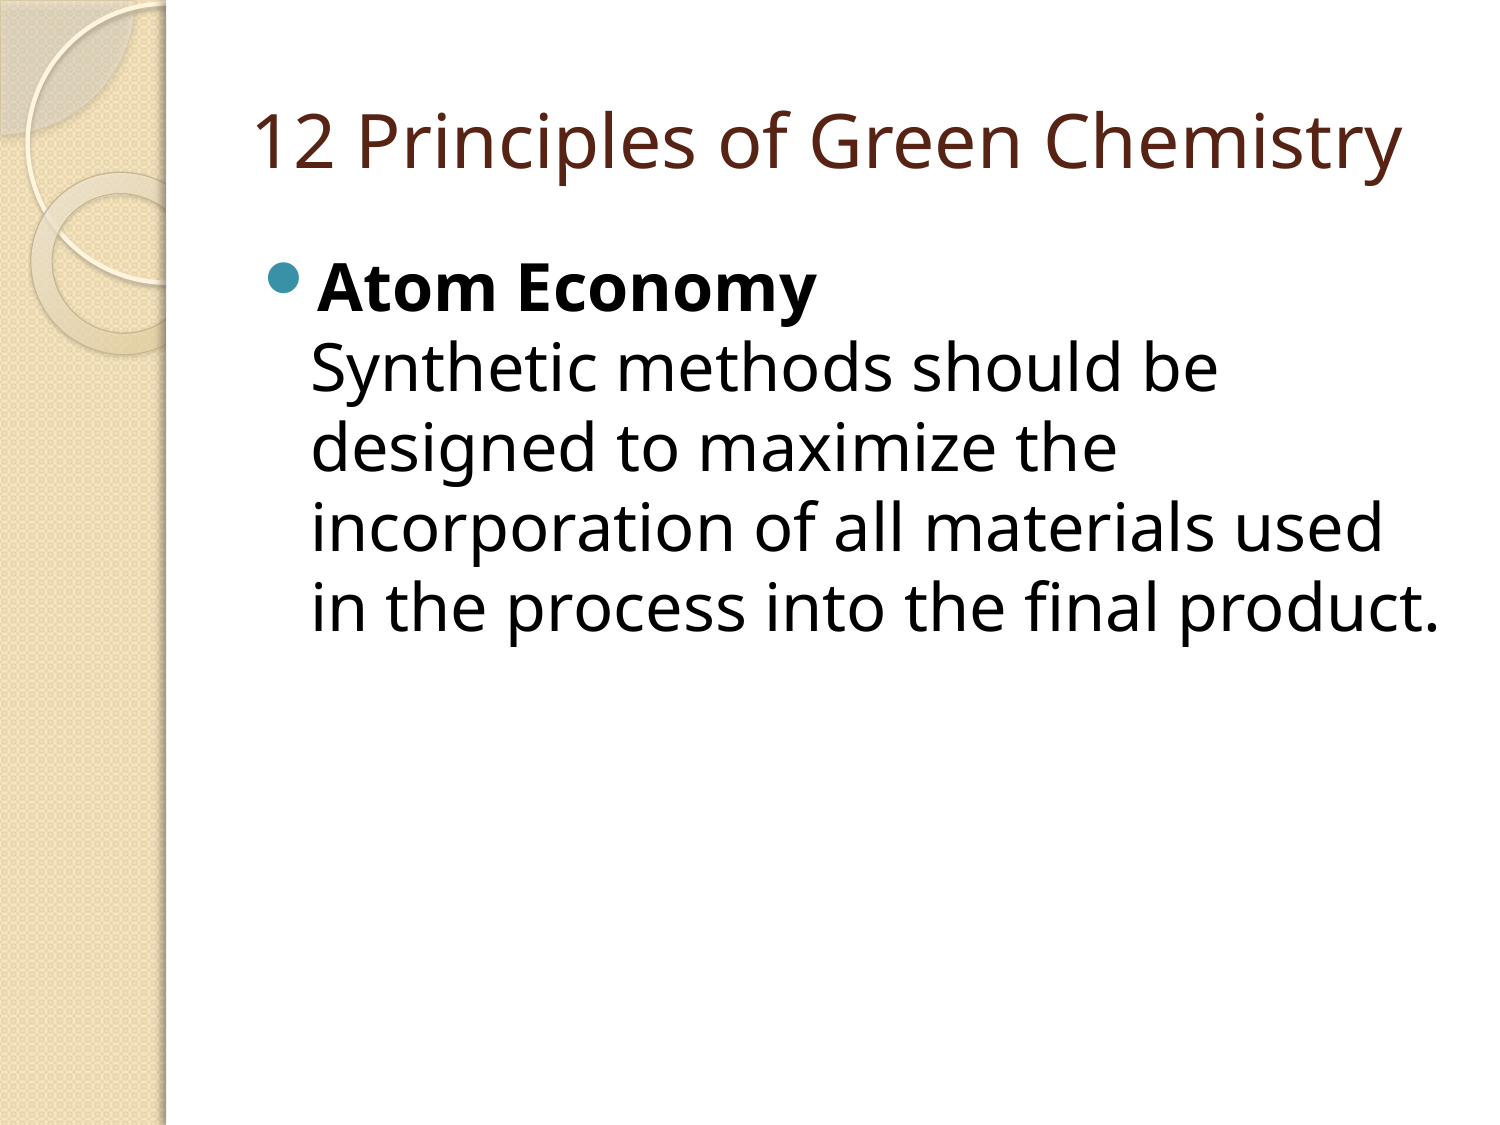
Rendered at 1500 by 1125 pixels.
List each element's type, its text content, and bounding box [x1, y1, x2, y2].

title 12 Principles of Green Chemistry [235, 45, 1466, 233]
list Atom Economy Synthetic methods should be designed to maximize the incorporation of all materials used in the process into the final product. [235, 237, 1466, 1025]
